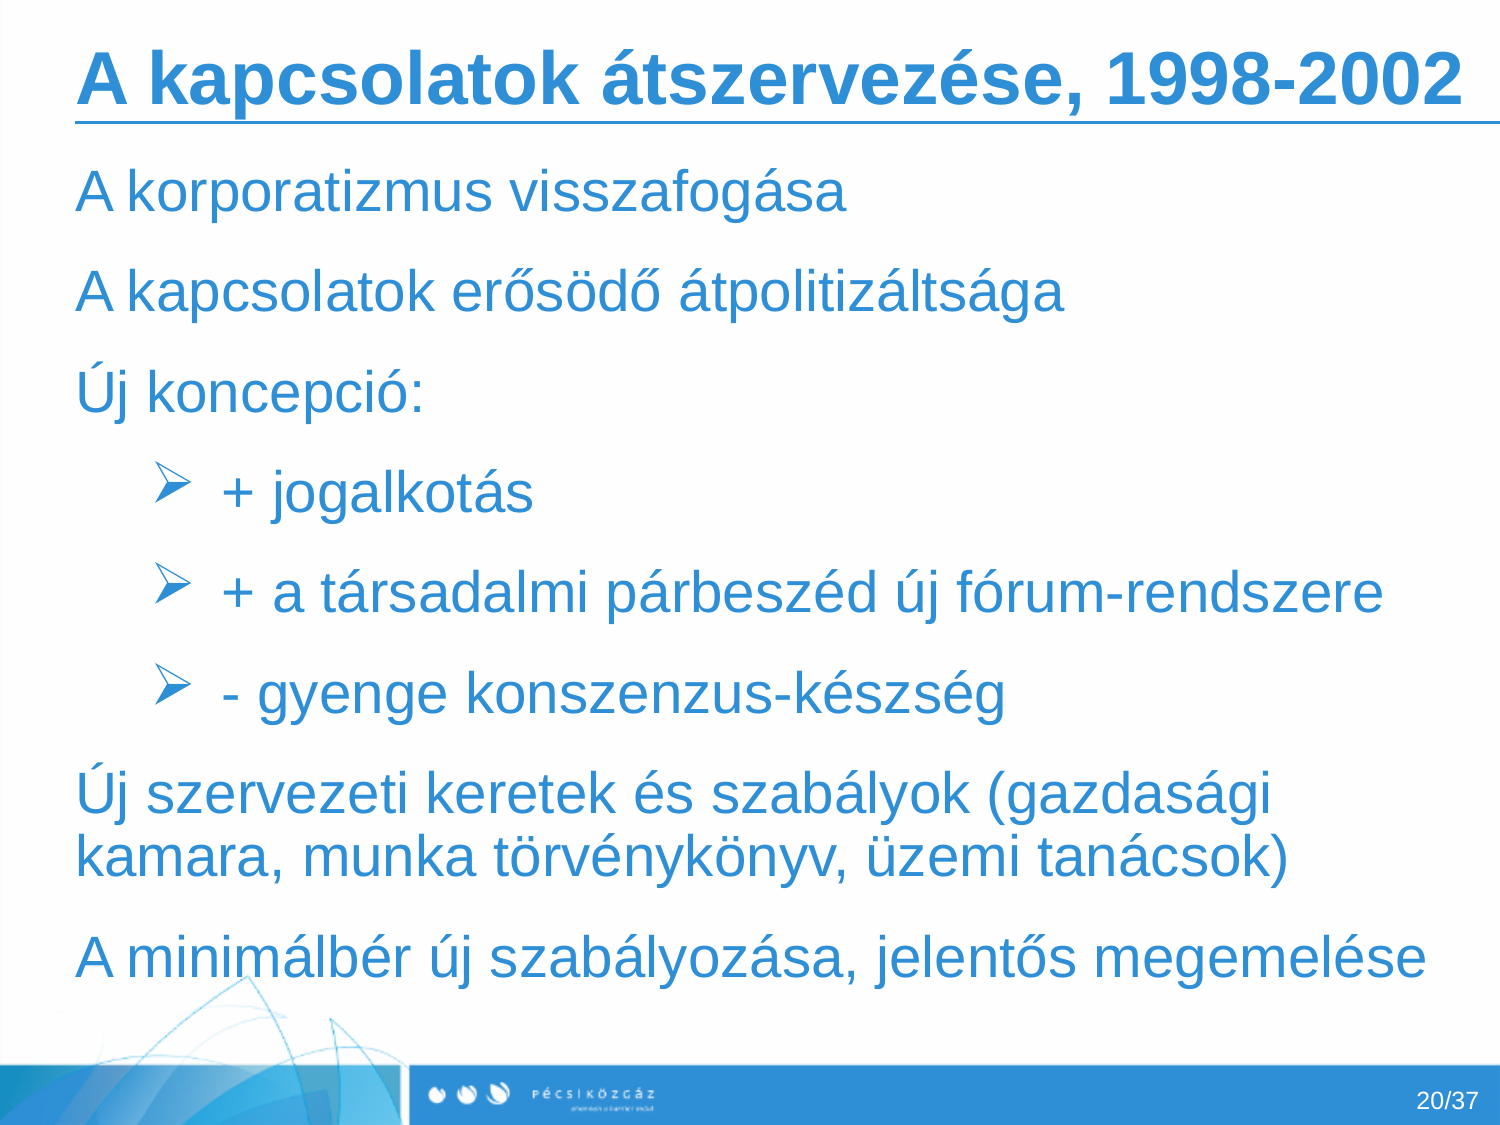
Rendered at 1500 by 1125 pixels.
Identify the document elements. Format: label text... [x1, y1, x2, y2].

title A kapcsolatok átszervezése, 1998-2002 [75, 42, 1471, 107]
slide_number 20/37 [1157, 1069, 1495, 1125]
picture [0, 0, 1500, 1125]
list A korporatizmus visszafogása A kapcsolatok erősödő átpolitizáltsága Új koncepció: + jogalkotás + a társadalmi párbeszéd új fórum-rendszere - gyenge konszenzus-készség Új szervezeti keretek és szabályok (gazdasági kamara, munka törvénykönyv, üzemi tanácsok) A minimálbér új szabályozása, jelentős megemelése [75, 160, 1471, 1024]
